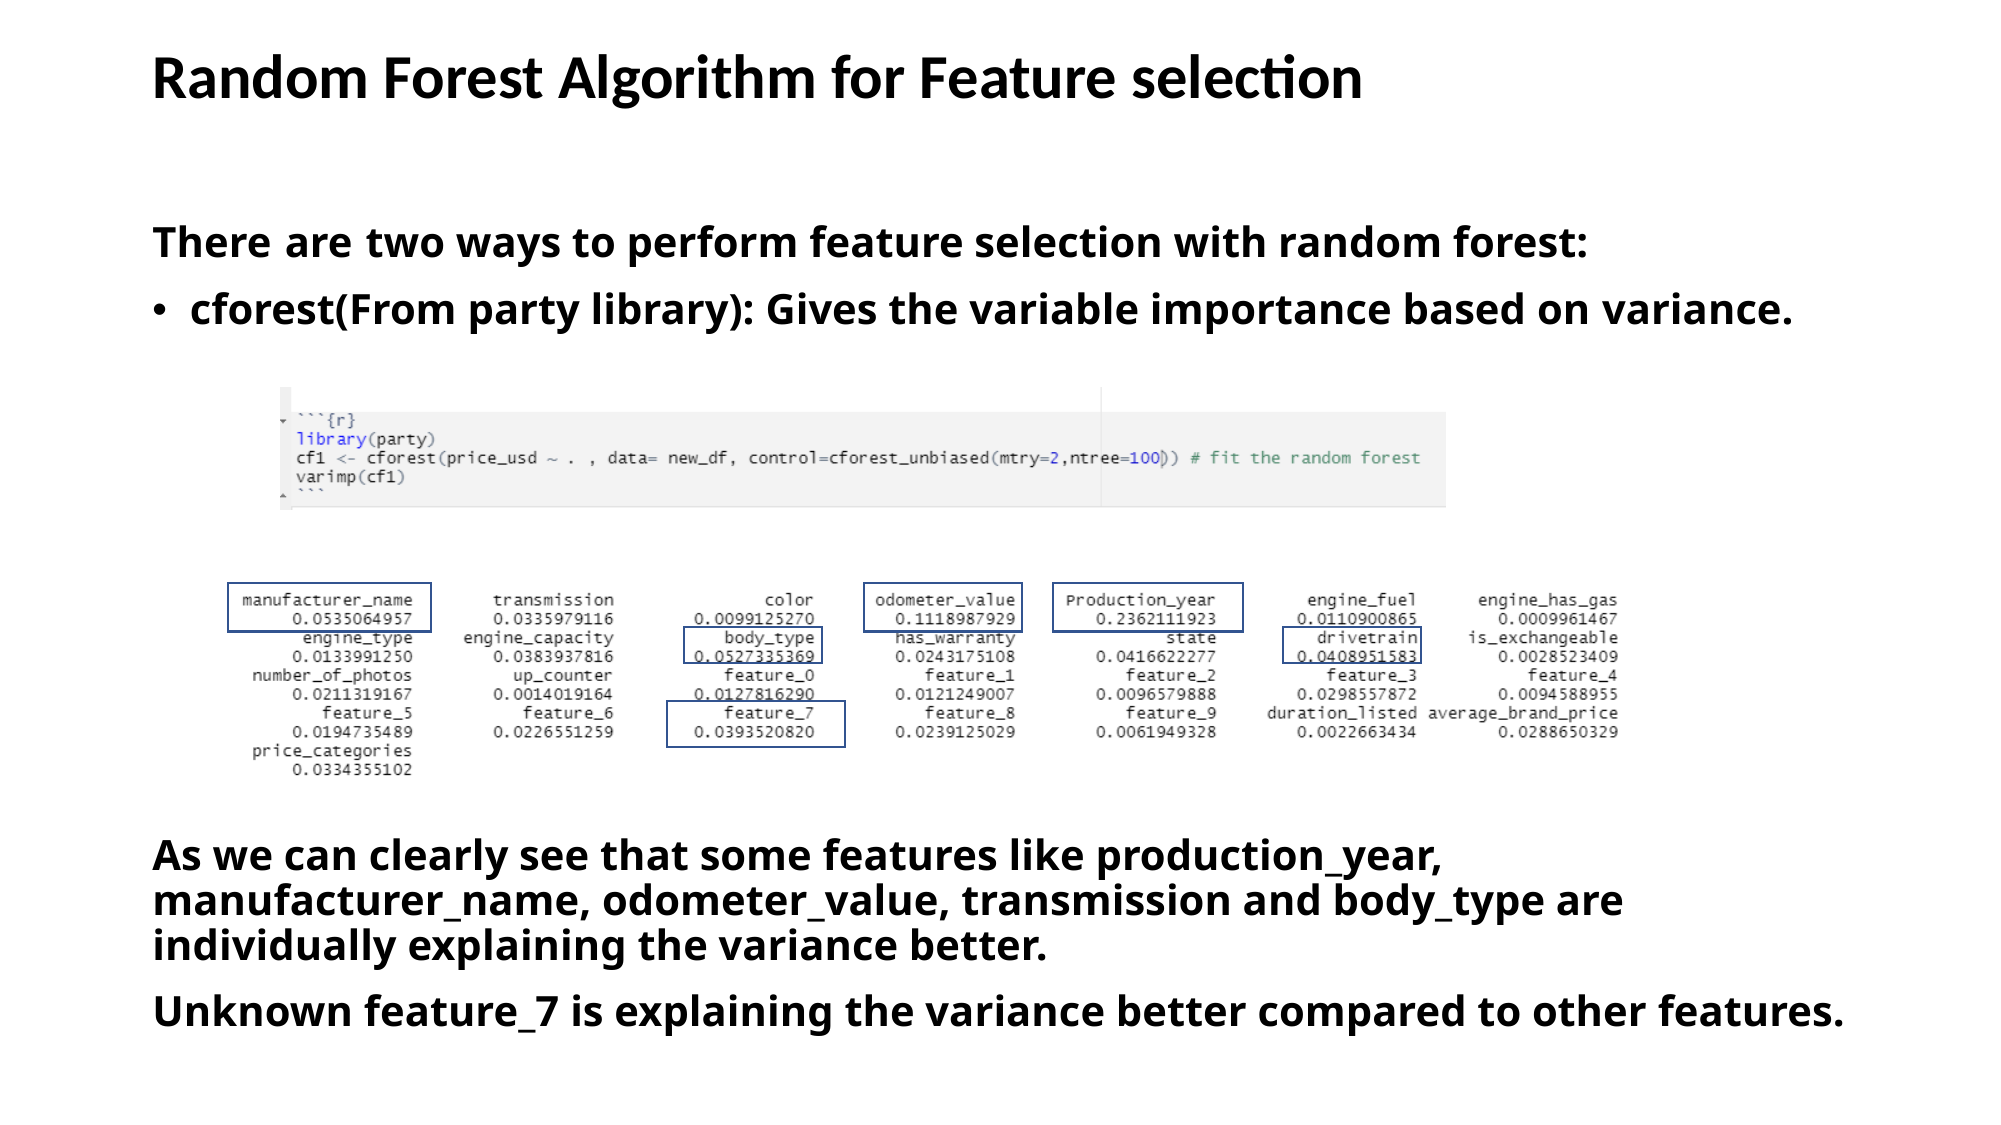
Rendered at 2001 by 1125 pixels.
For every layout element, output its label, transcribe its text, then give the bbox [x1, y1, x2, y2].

title Random Forest Algorithm for Feature selection [137, 42, 1863, 190]
picture [280, 387, 1446, 510]
picture [227, 583, 1648, 784]
list There are two ways to perform feature selection with random forest: cforest(From party library): Gives the variable importance based on variance. As we can clearly see that some features like production_year, manufacturer_name, odometer_value, transmission and body_type are individually explaining the variance better. Unknown feature_7 is explaining the variance better compared to other features. [137, 206, 1863, 1078]
